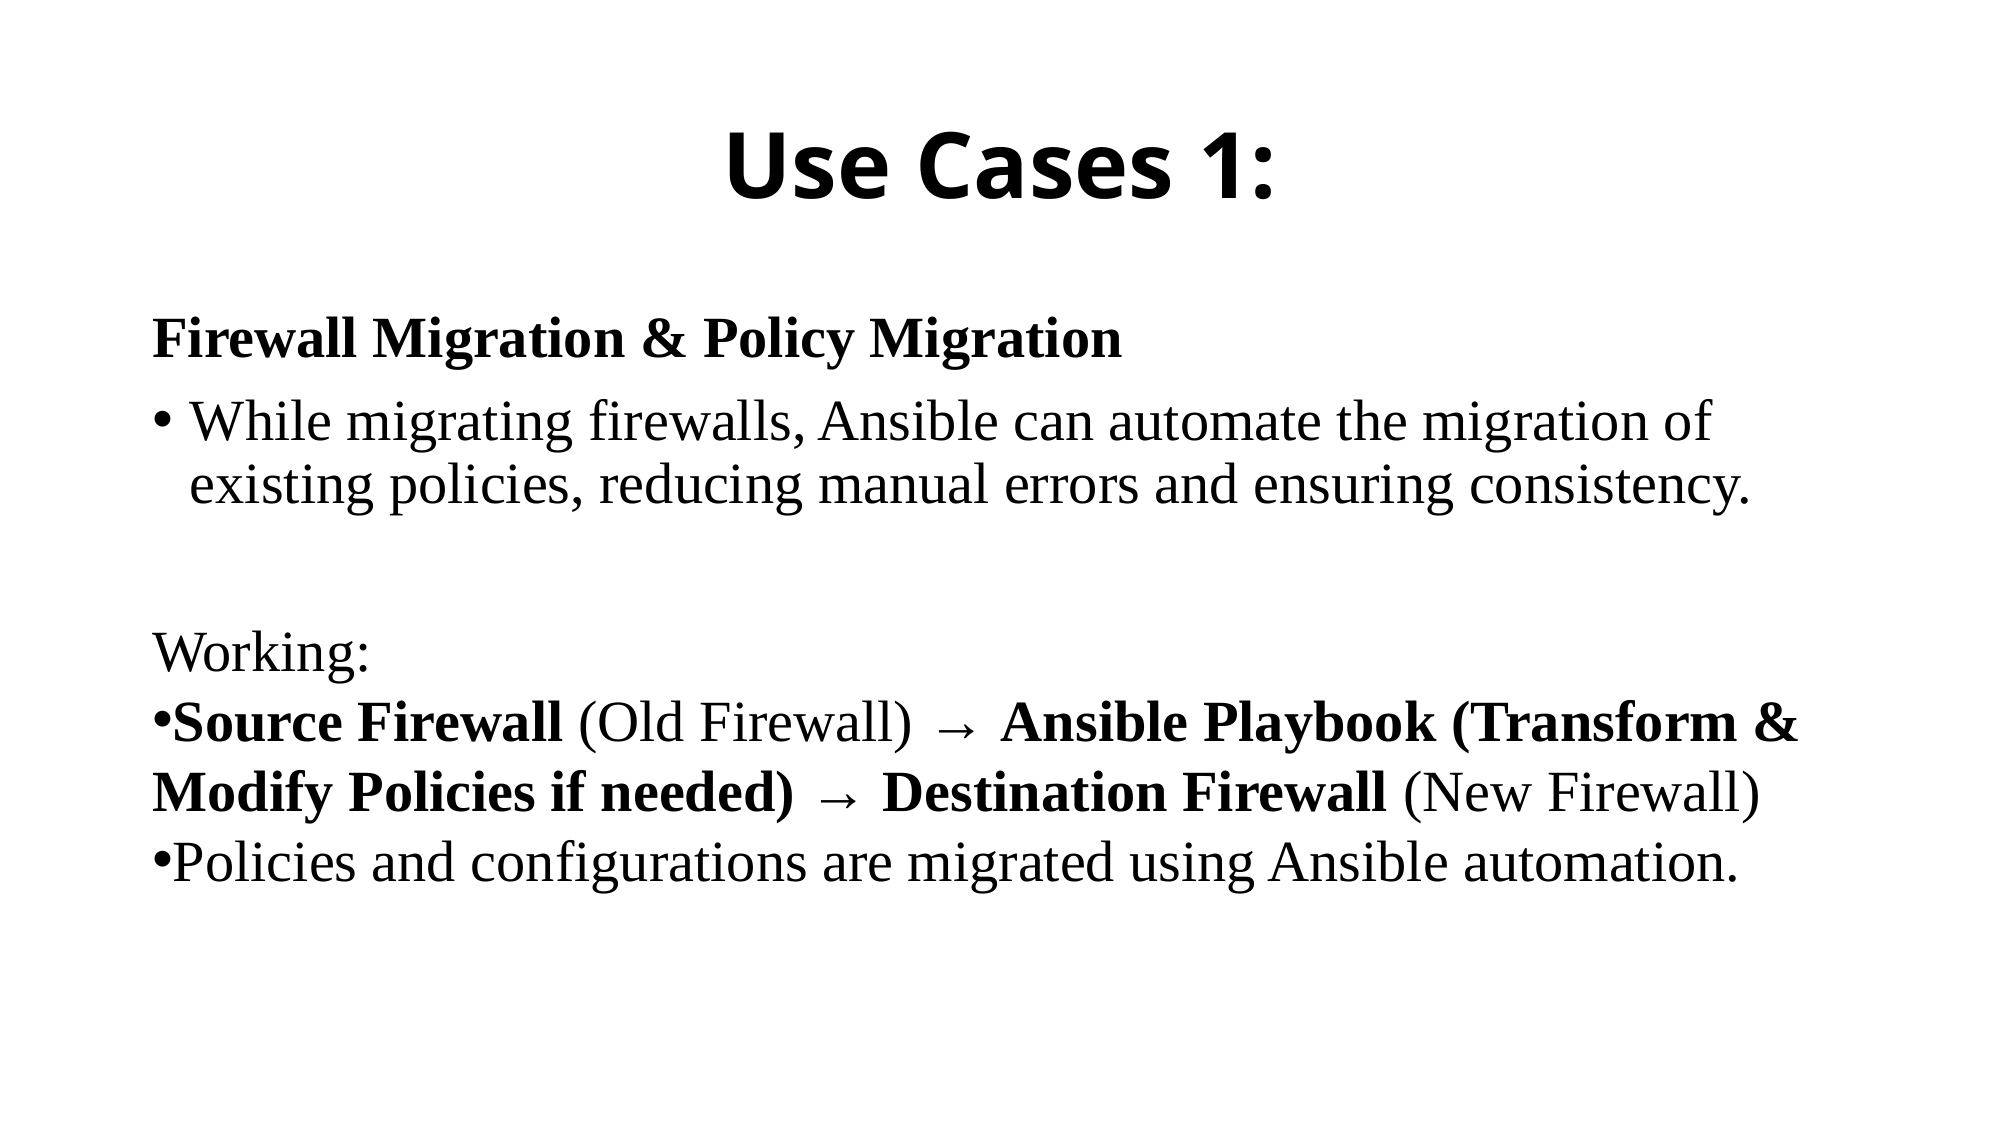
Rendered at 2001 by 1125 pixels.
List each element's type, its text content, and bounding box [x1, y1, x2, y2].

title Use Cases 1: [137, 59, 1863, 278]
list Firewall Migration & Policy Migration While migrating firewalls, Ansible can automate the migration of existing policies, reducing manual errors and ensuring consistency. Working: Source Firewall (Old Firewall) → Ansible Playbook (Transform & Modify Policies if needed) → Destination Firewall (New Firewall) Policies and configurations are migrated using Ansible automation. [137, 299, 1863, 1014]
